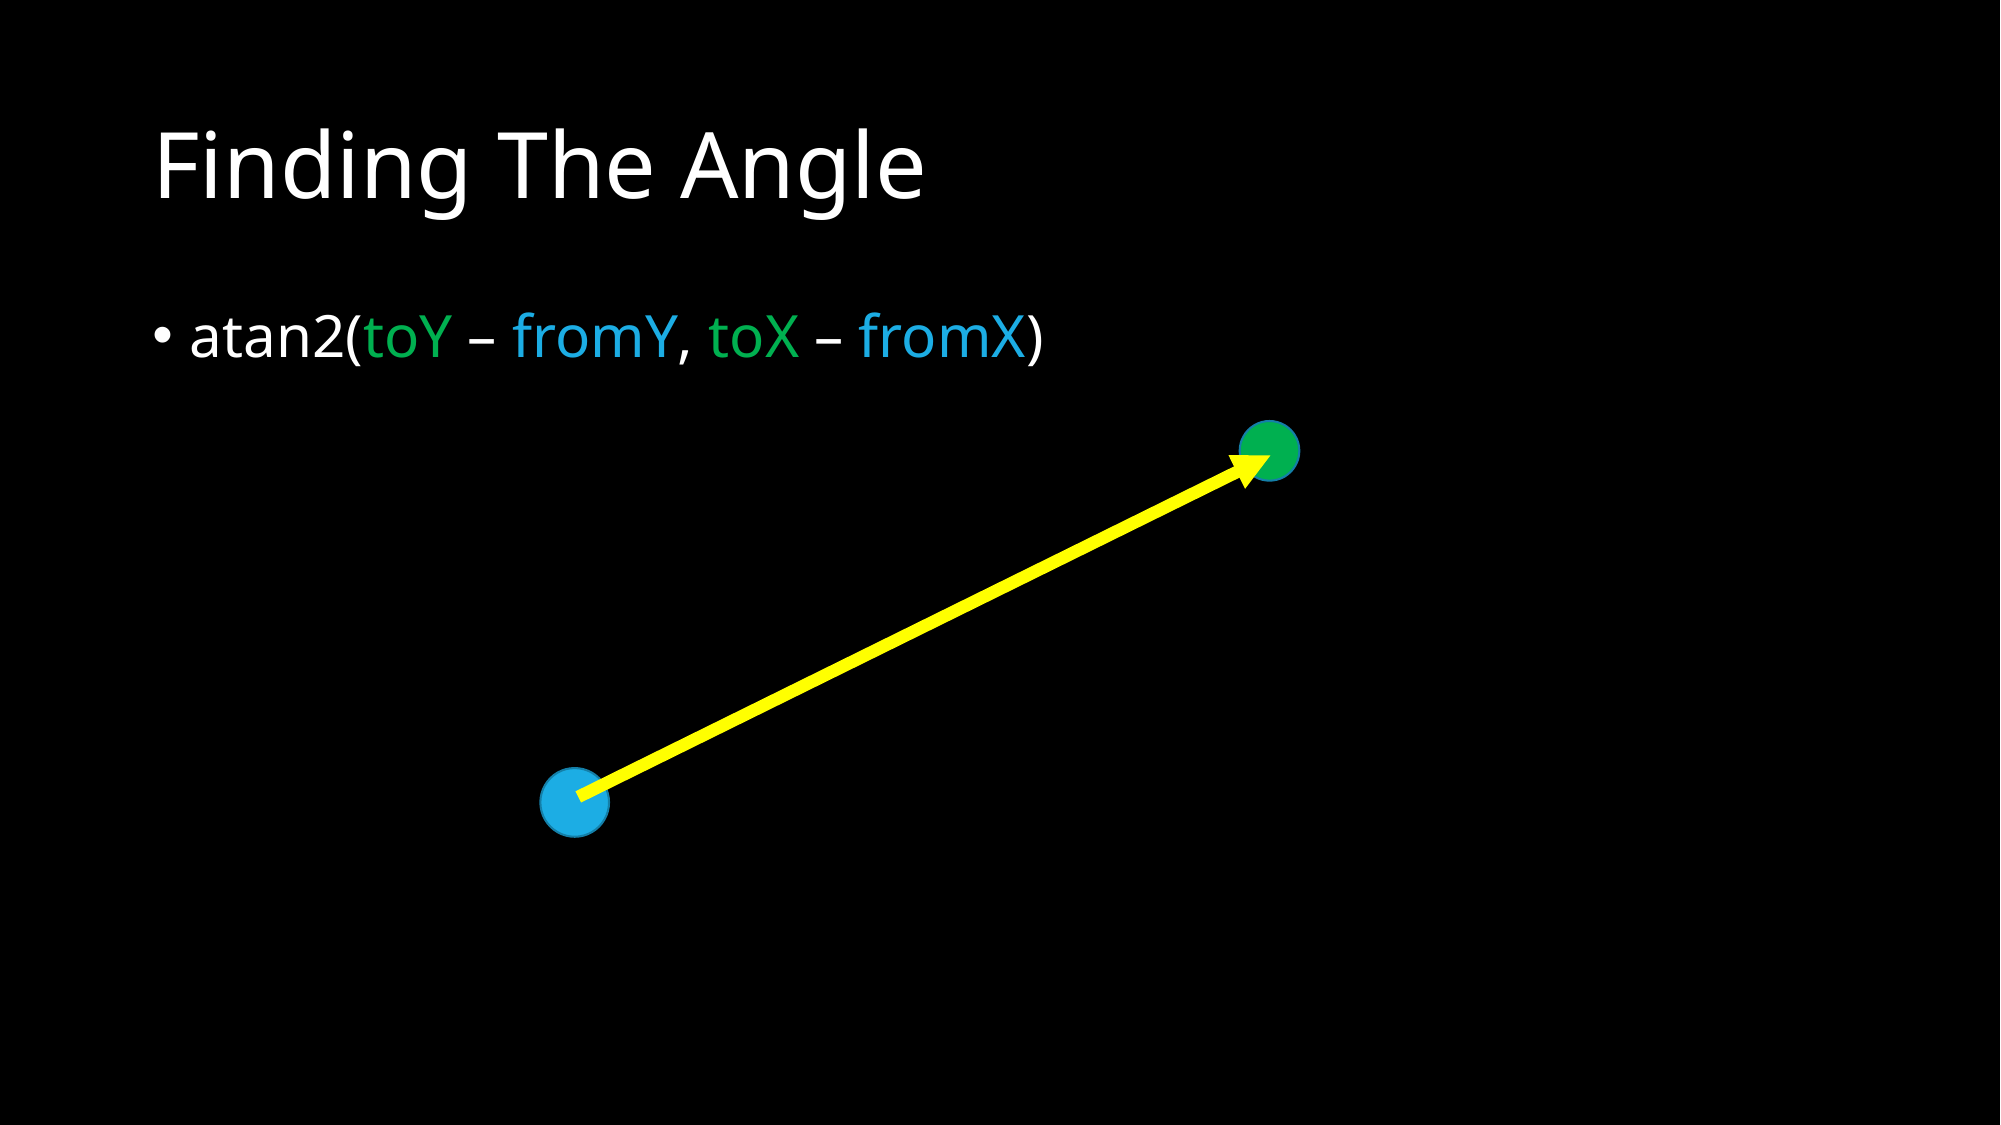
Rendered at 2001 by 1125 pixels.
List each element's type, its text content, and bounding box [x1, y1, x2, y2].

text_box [578, 455, 1271, 797]
text_box [539, 767, 611, 838]
text_box [1238, 419, 1301, 482]
title Finding The Angle [137, 59, 1863, 278]
list atan2(toY – fromY, toX – fromX) [137, 299, 1863, 1014]
